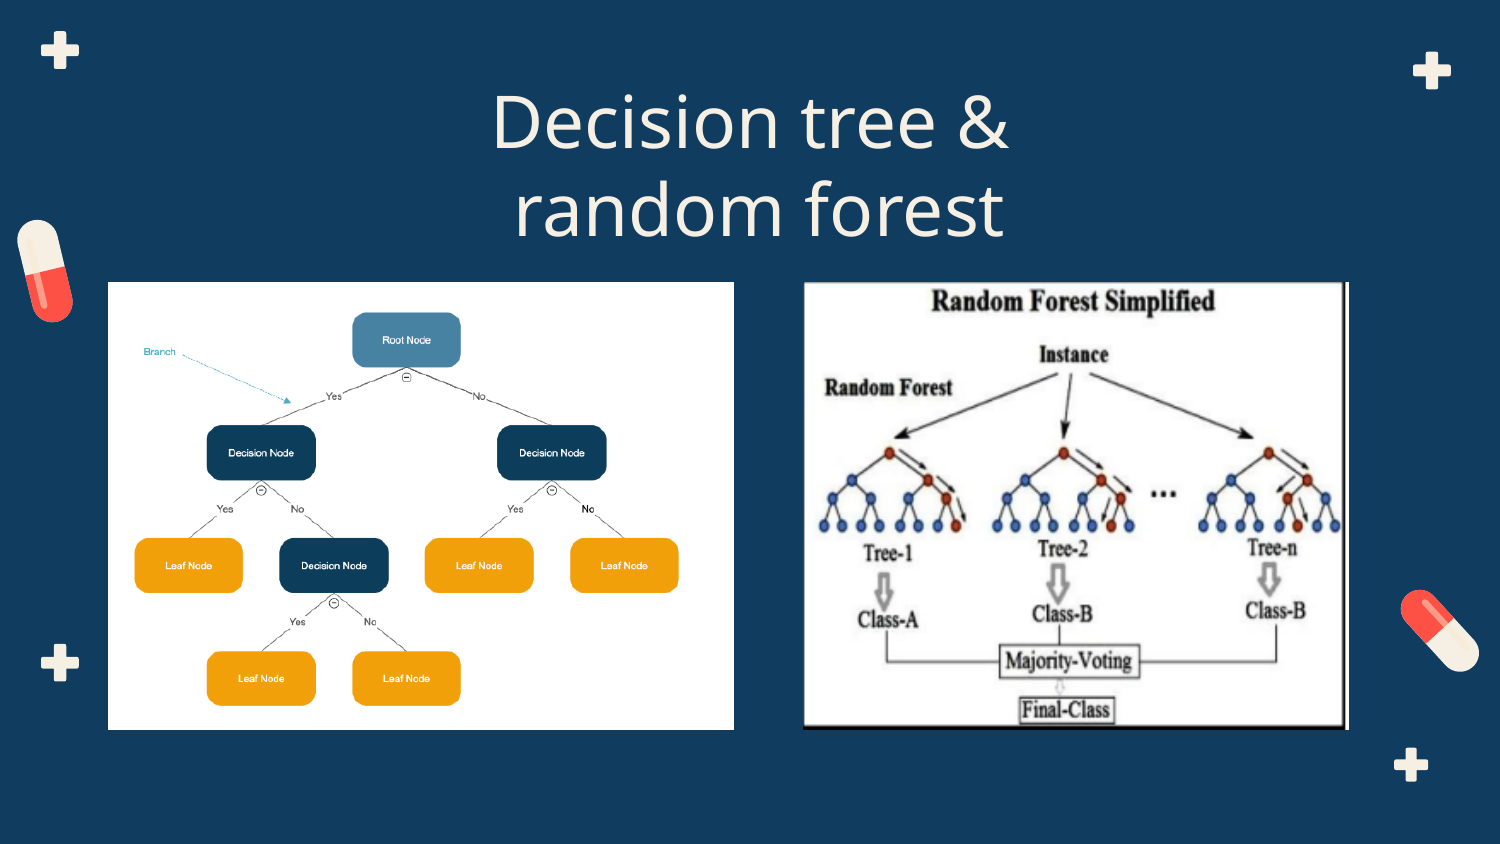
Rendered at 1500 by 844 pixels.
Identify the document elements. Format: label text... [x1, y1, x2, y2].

picture [108, 282, 734, 730]
title Decision tree & random forest [116, 60, 1384, 155]
picture [802, 282, 1349, 730]
